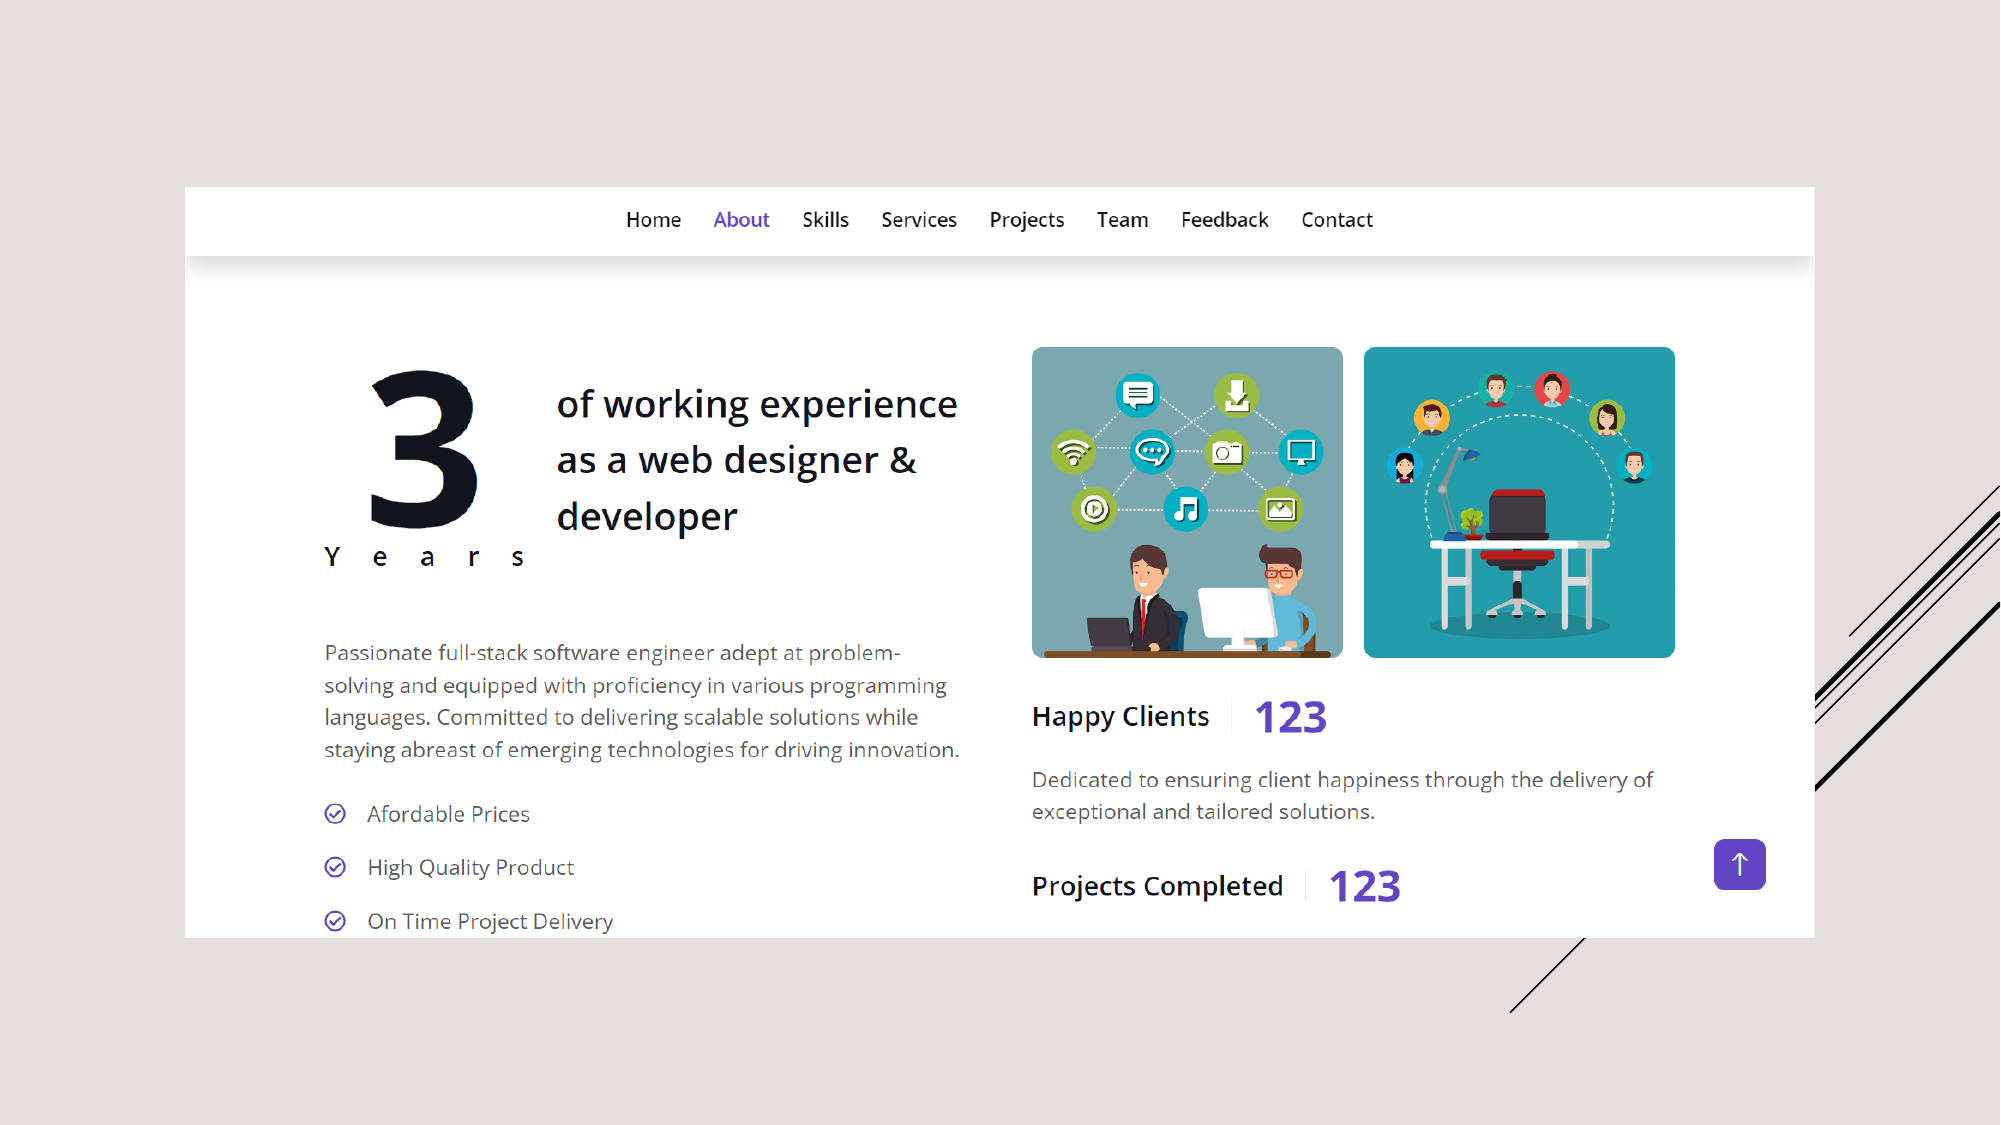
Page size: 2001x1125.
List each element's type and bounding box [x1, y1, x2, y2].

picture [184, 187, 1815, 938]
